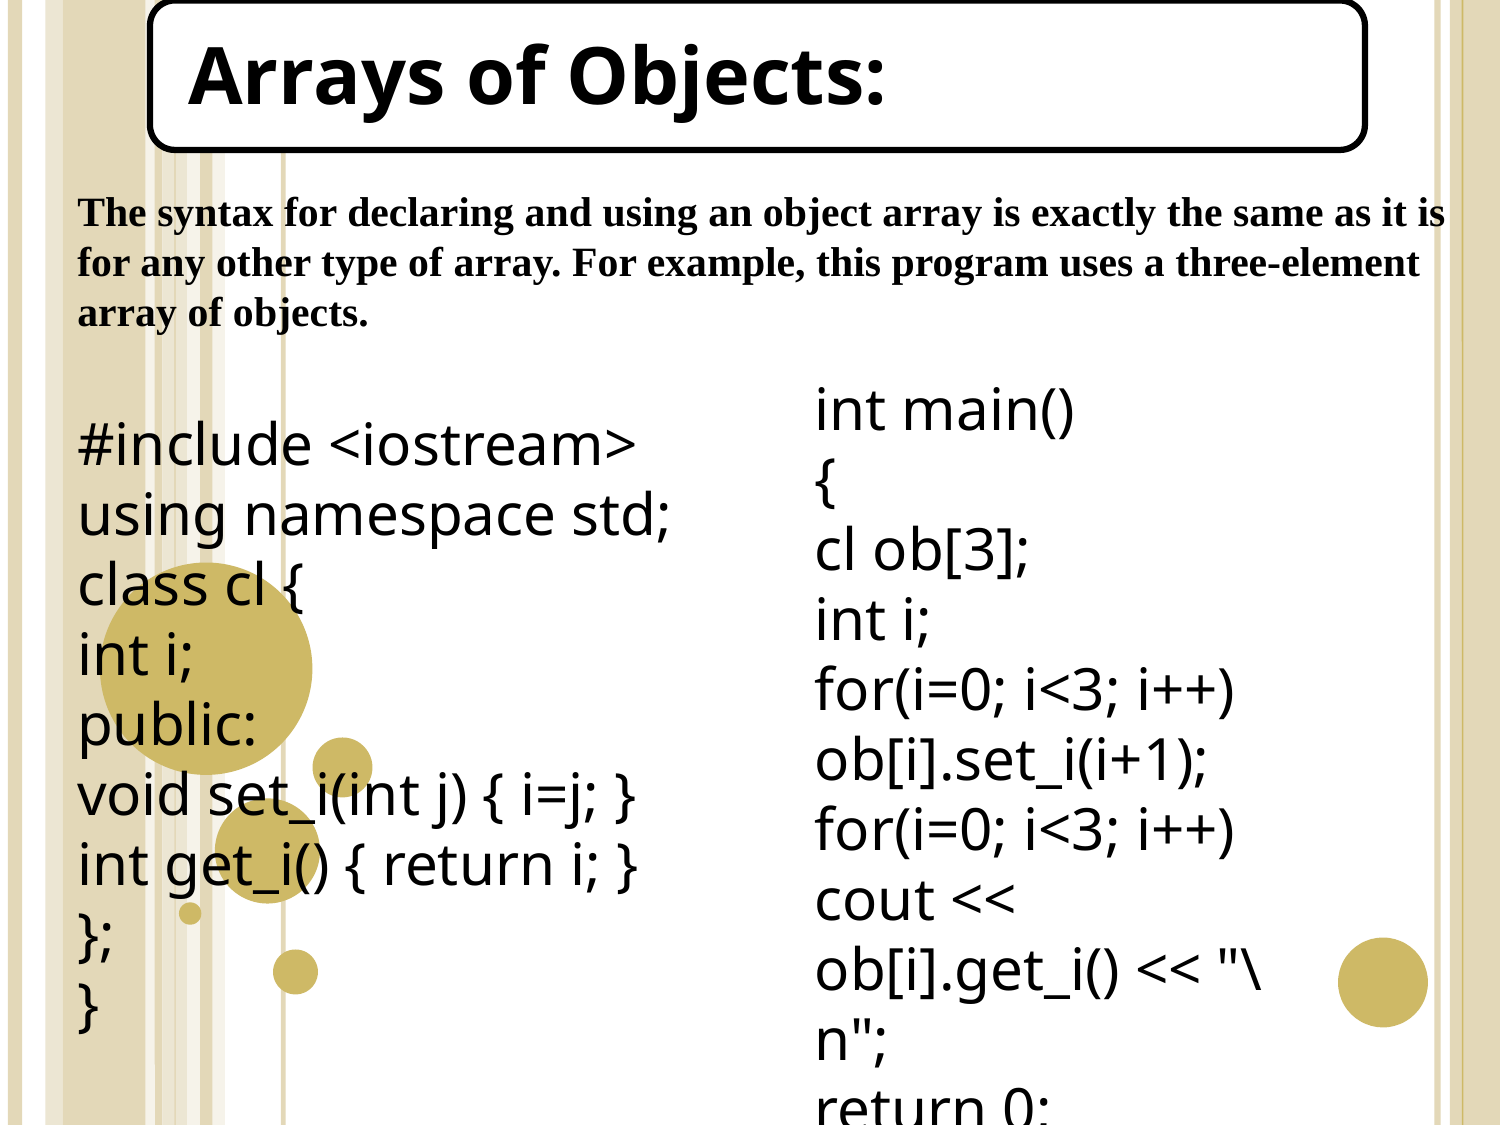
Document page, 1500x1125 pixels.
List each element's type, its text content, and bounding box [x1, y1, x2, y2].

text_box #include <iostream> using namespace std; class cl { int i; public: void set_i(int j) { i=j; } int get_i() { return i; } }; } [62, 399, 800, 1045]
text_box int main() { cl ob[3]; int i; for(i=0; i<3; i++) ob[i].set_i(i+1); for(i=0; i<3; i++) cout << ob[i].get_i() << "\n"; return 0; [800, 364, 1325, 1125]
text_box Arrays of Objects: [149, 0, 1365, 150]
text_box The syntax for declaring and using an object array is exactly the same as it is for any other type of array. For example, this program uses a three-element array of objects. [62, 177, 1488, 365]
